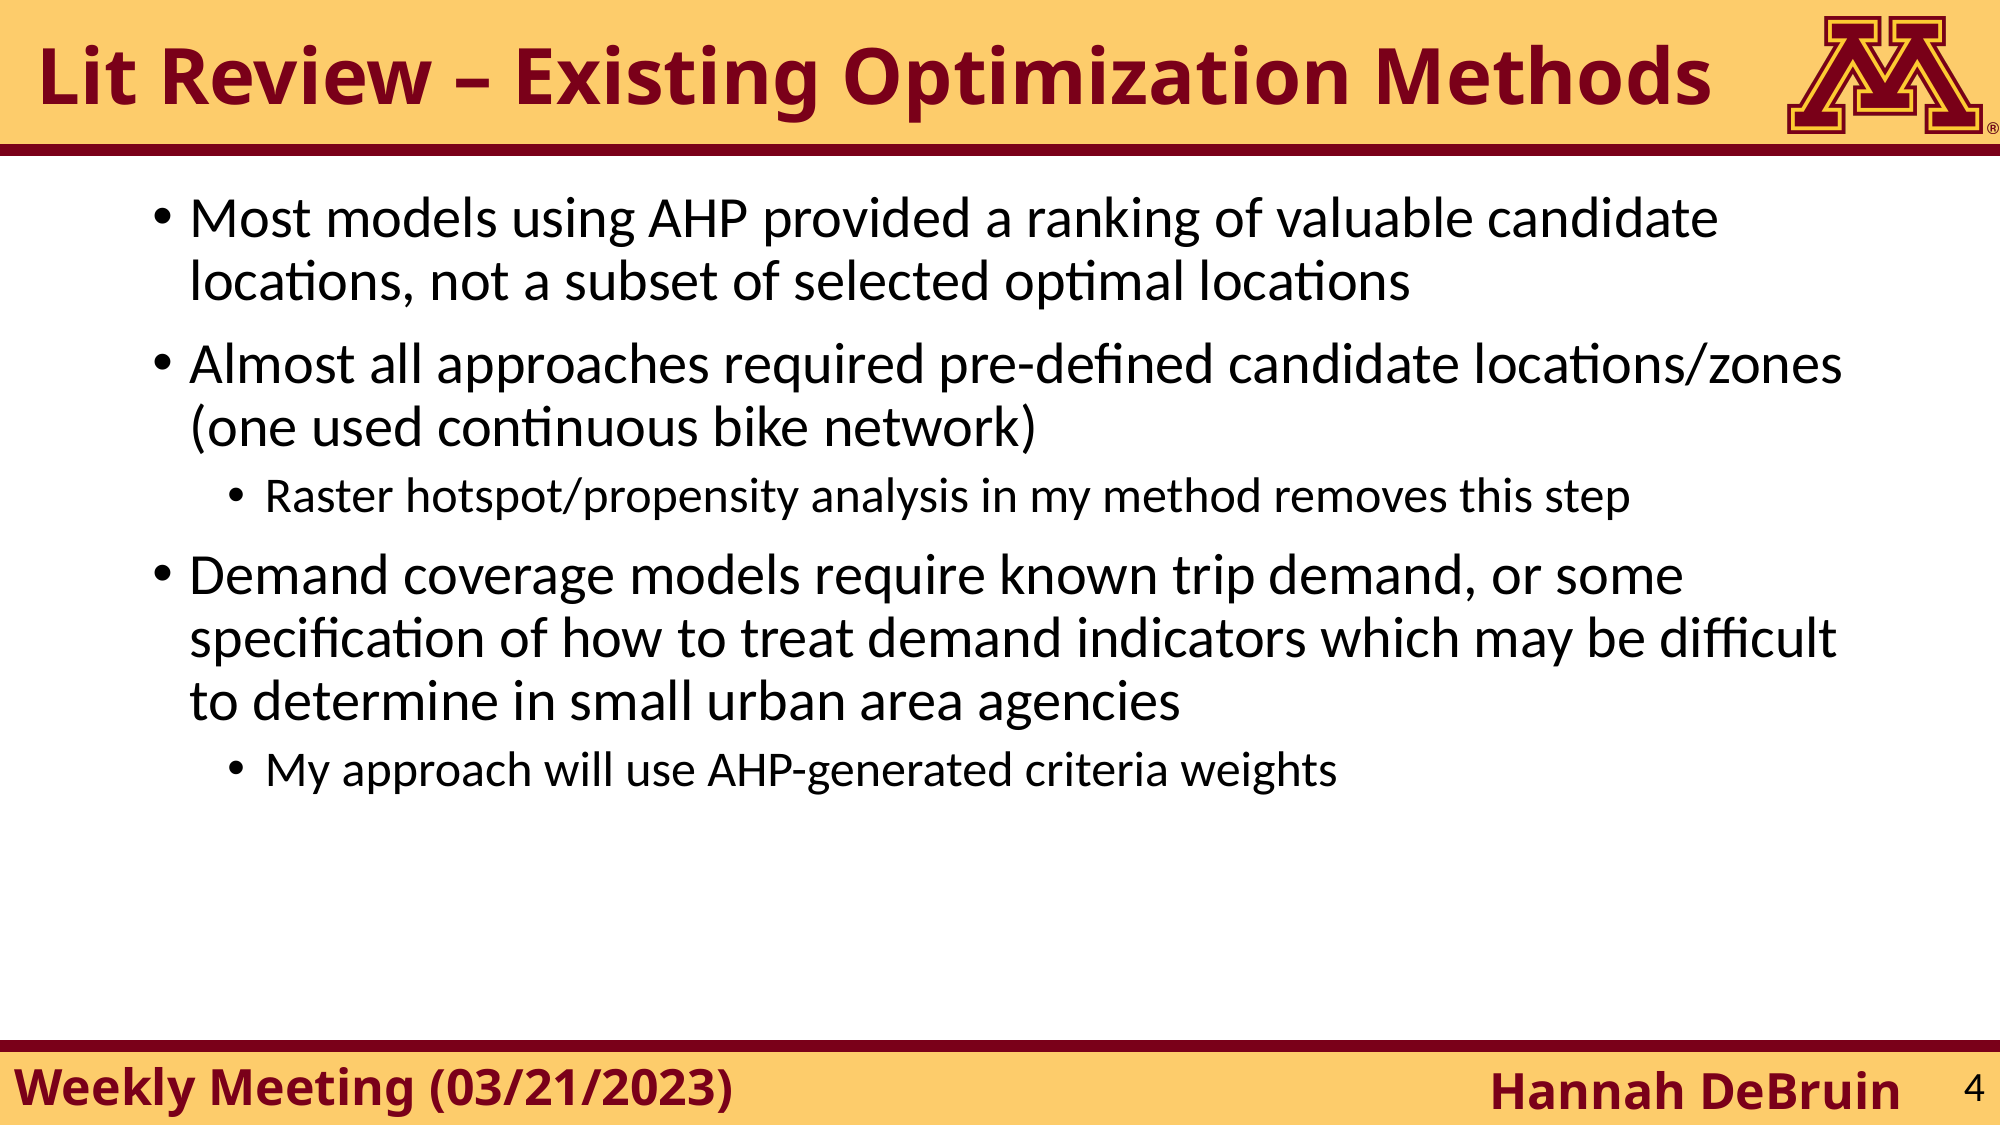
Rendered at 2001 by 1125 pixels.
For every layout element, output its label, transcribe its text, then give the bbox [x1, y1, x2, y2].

text_box Hannah DeBruin [1249, 1053, 1550, 1125]
text_box Lit Review – Existing Optimization Methods [21, 29, 1749, 144]
slide_number 4 [1550, 1052, 2000, 1125]
text_box [0, 0, 2000, 144]
text_box Weekly Meeting (03/21/2023) [0, 1053, 1000, 1125]
list Most models using AHP provided a ranking of valuable candidate locations, not a subset of selected optimal locations Almost all approaches required pre-defined candidate locations/zones (one used continuous bike network) Raster hotspot/propensity analysis in my method removes this step Demand coverage models require known trip demand, or some specification of how to treat demand indicators which may be difficult to determine in small urban area agencies My approach will use AHP-generated criteria weights [137, 179, 1863, 975]
picture [1786, 14, 2000, 136]
text_box [0, 1052, 1550, 1125]
